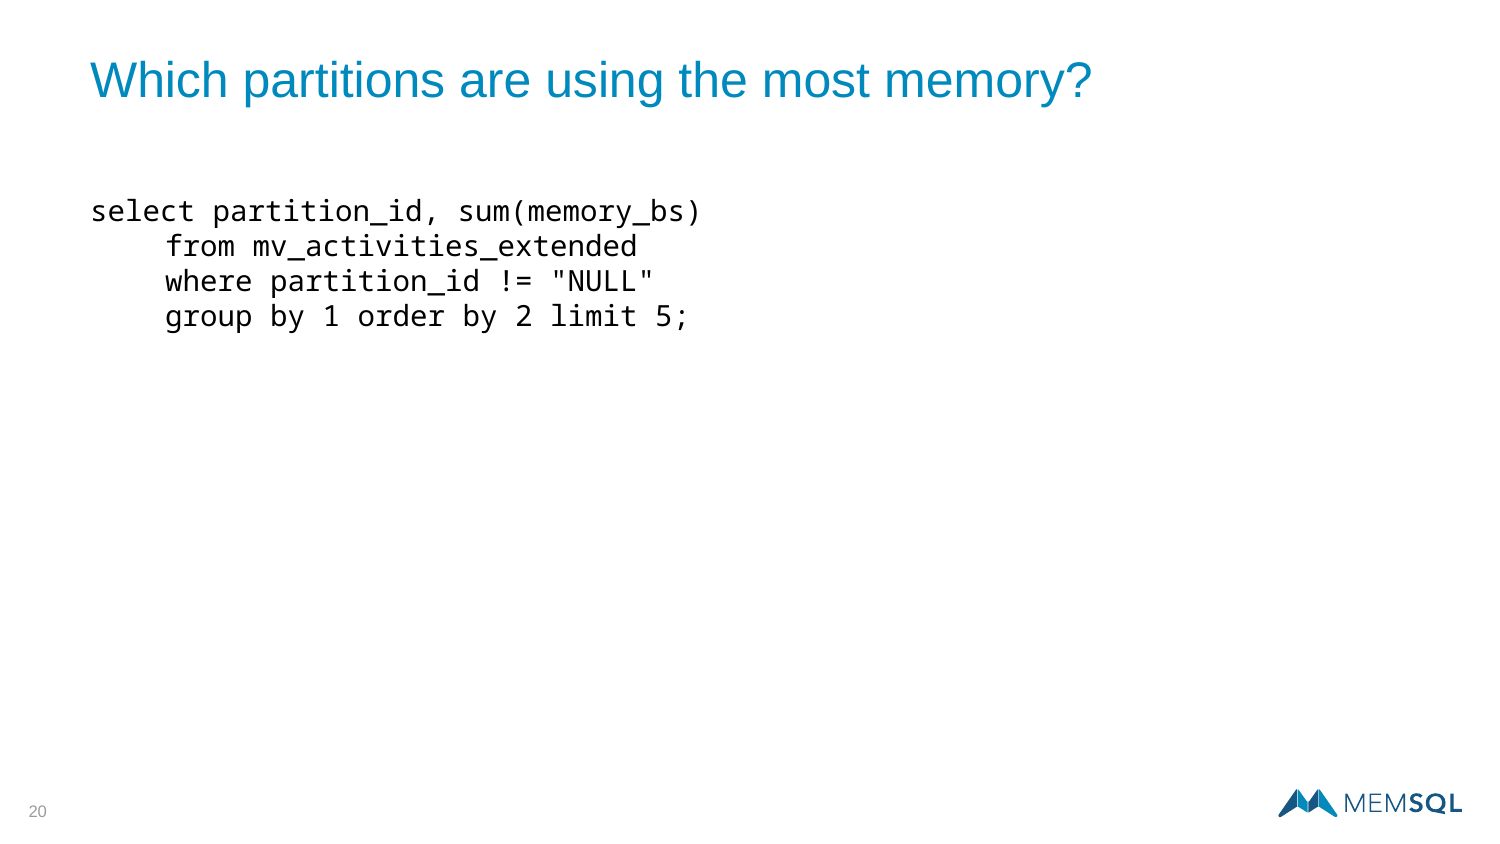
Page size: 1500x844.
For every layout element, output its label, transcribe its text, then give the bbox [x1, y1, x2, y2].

list select partition_id, sum(memory_bs) from mv_activities_extended where partition_id != "NULL" group by 1 order by 2 limit 5; [75, 134, 1425, 765]
title Which partitions are using the most memory? [75, 20, 1425, 134]
slide_number ‹#› [0, 777, 75, 844]
